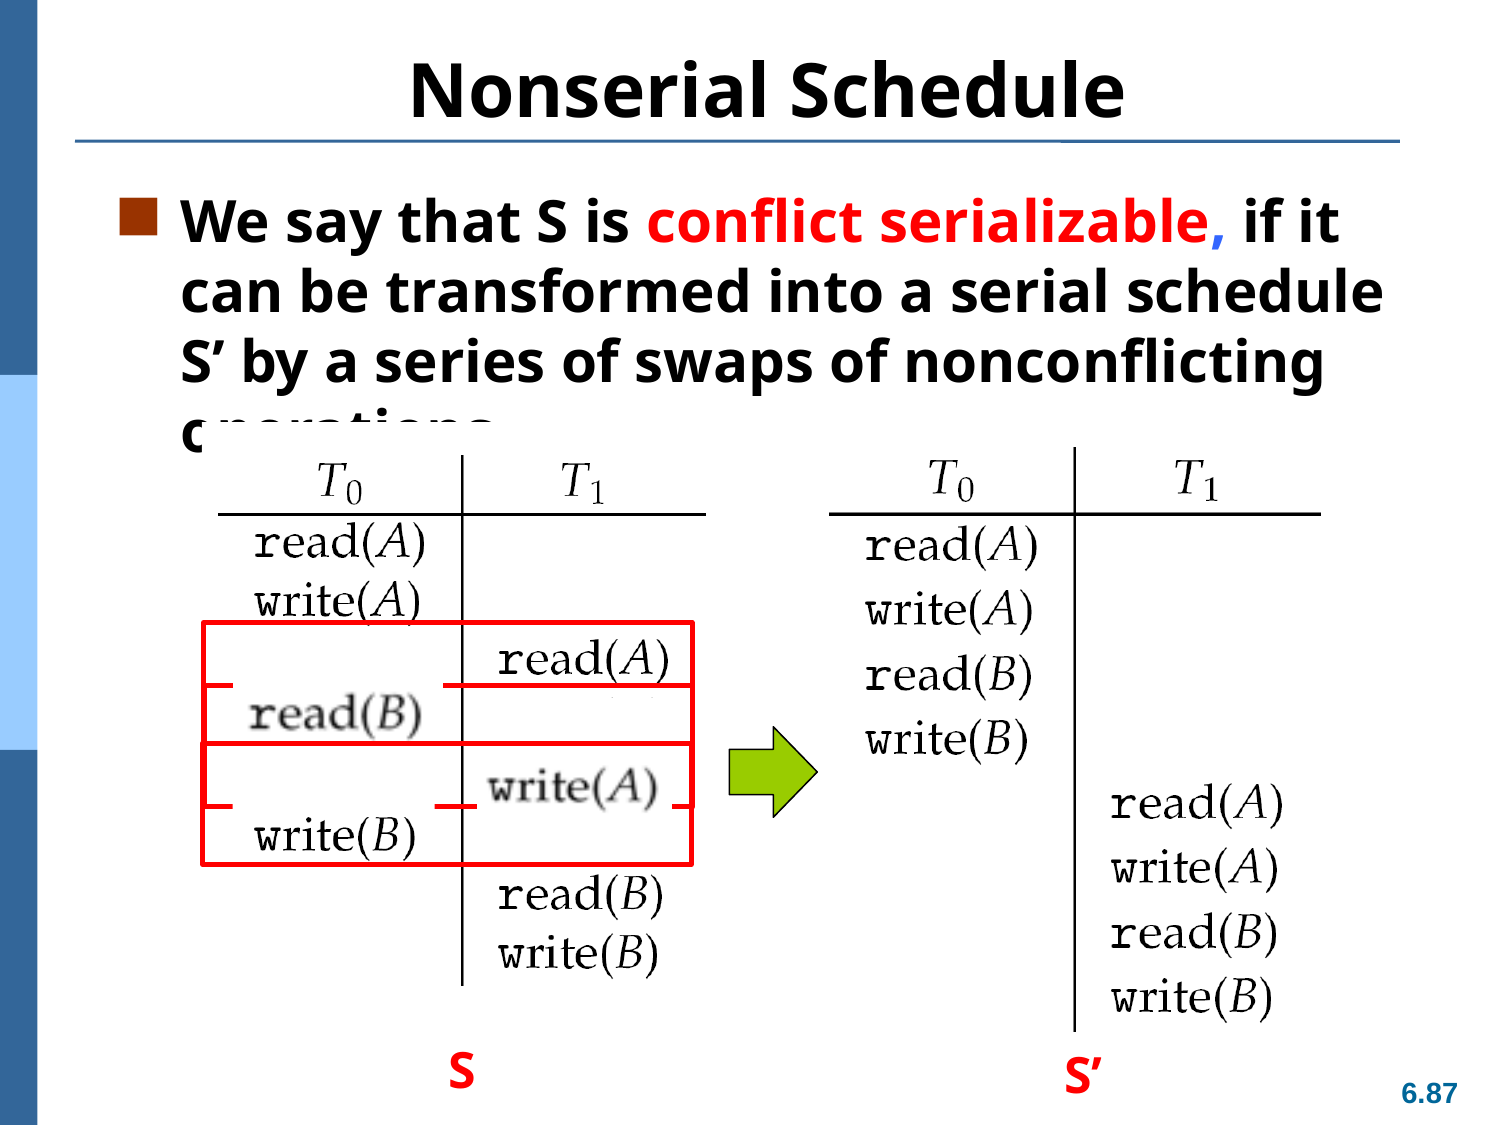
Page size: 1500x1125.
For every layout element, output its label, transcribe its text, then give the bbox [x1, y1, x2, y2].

picture [813, 429, 1333, 1033]
list We say that S is conflict serializable, if it can be transformed into a serial schedule S’ by a series of swaps of nonconflicting operations. [108, 176, 1439, 920]
text_box [729, 726, 808, 818]
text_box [232, 679, 673, 818]
text_box S [434, 1030, 492, 1106]
text_box S’ [1049, 1041, 1118, 1112]
picture [201, 421, 720, 998]
title Nonserial Schedule [92, 45, 1443, 141]
